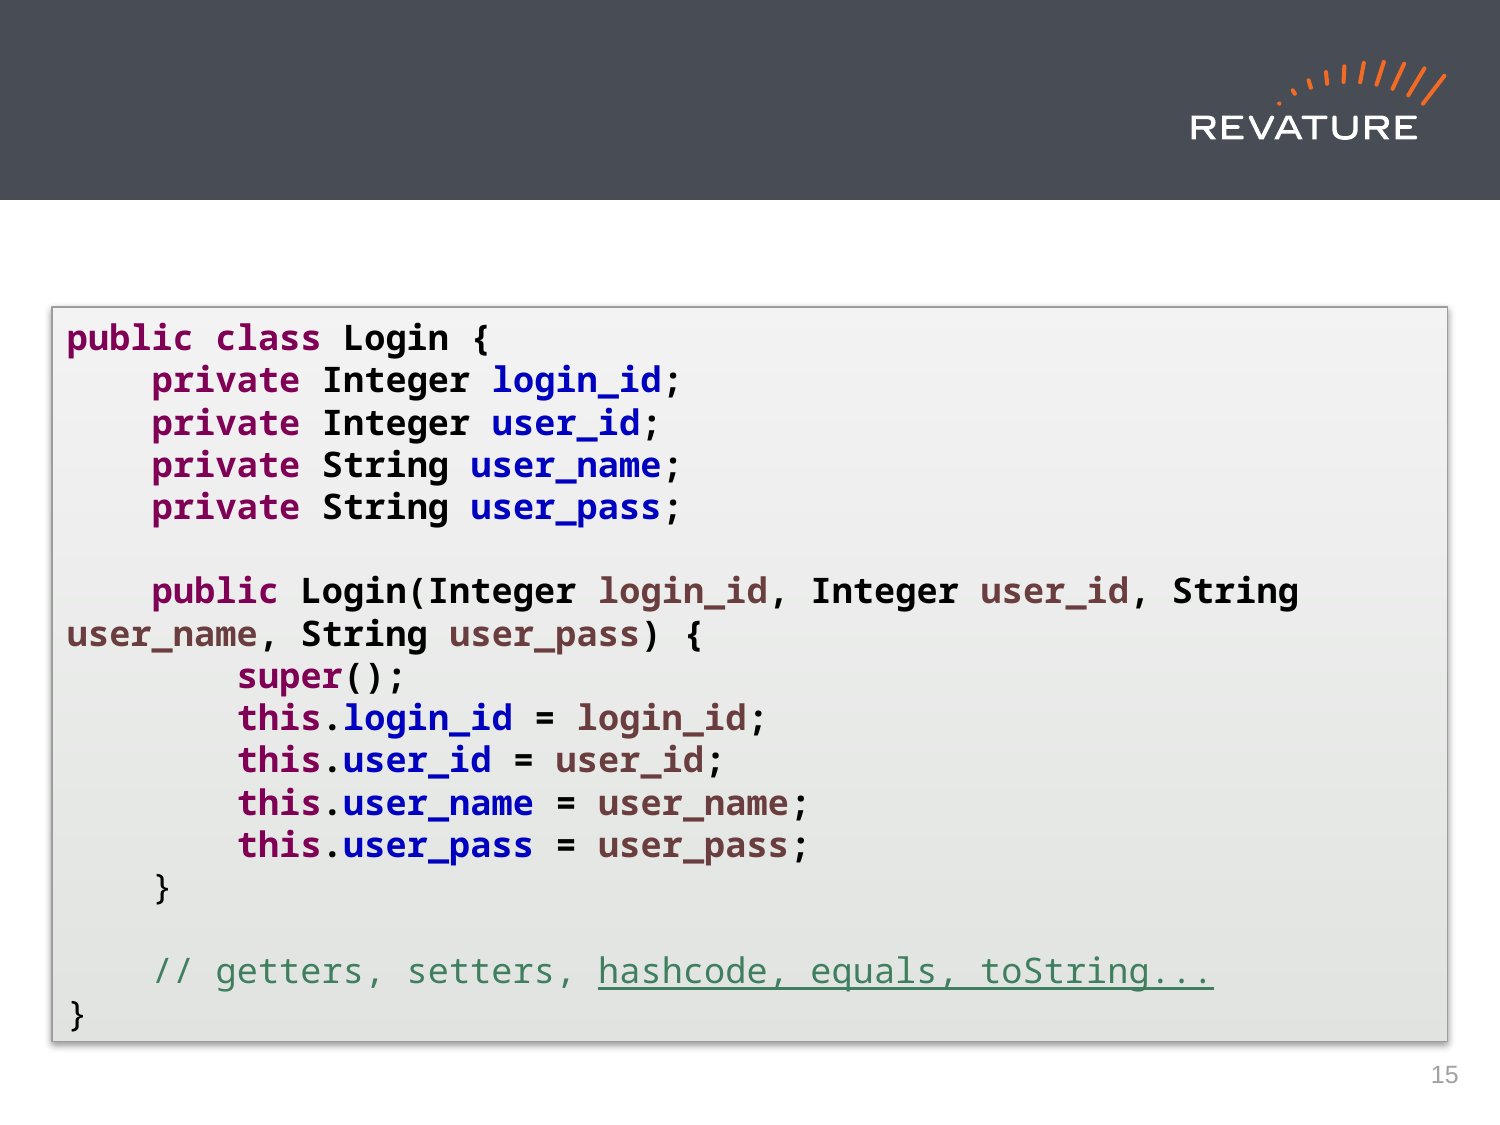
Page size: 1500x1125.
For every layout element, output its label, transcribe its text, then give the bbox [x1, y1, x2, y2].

text_box public class Login { private Integer login_id; private Integer user_id; private String user_name; private String user_pass; public Login(Integer login_id, Integer user_id, String user_name, String user_pass) { super(); this.login_id = login_id; this.user_id = user_id; this.user_name = user_name; this.user_pass = user_pass; } // getters, setters, hashcode, equals, toString... } [51, 306, 1448, 1042]
slide_number 14 [1332, 1043, 1474, 1104]
